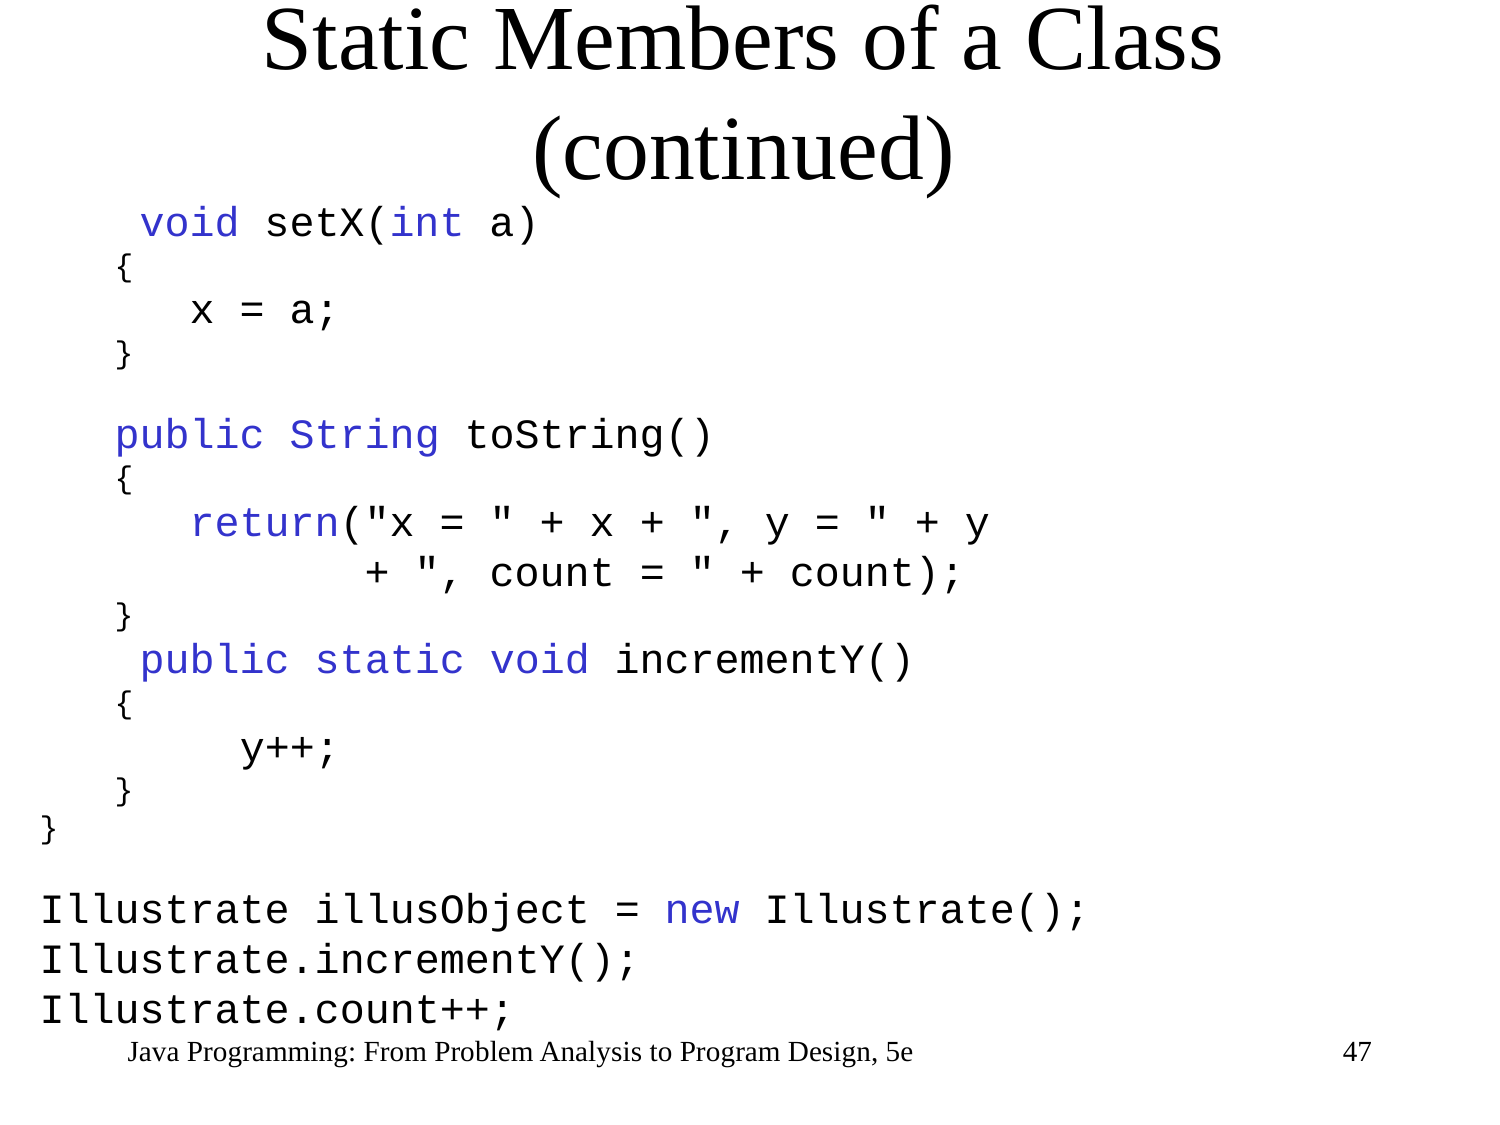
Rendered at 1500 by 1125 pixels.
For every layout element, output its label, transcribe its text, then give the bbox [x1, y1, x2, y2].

slide_number 47 [1074, 1040, 1388, 1101]
title Static Members of a Class (continued) [50, 12, 1438, 163]
text_box void setX(int a) { x = a; } public String toString() { return("x = " + x + ", y = " + y + ", count = " + count); } public static void incrementY() { y++; } } Illustrate illusObject = new Illustrate(); Illustrate.incrementY(); Illustrate.count++; [24, 187, 1450, 1040]
footer Java Programming: From Problem Analysis to Program Design, 5e [112, 1040, 988, 1101]
